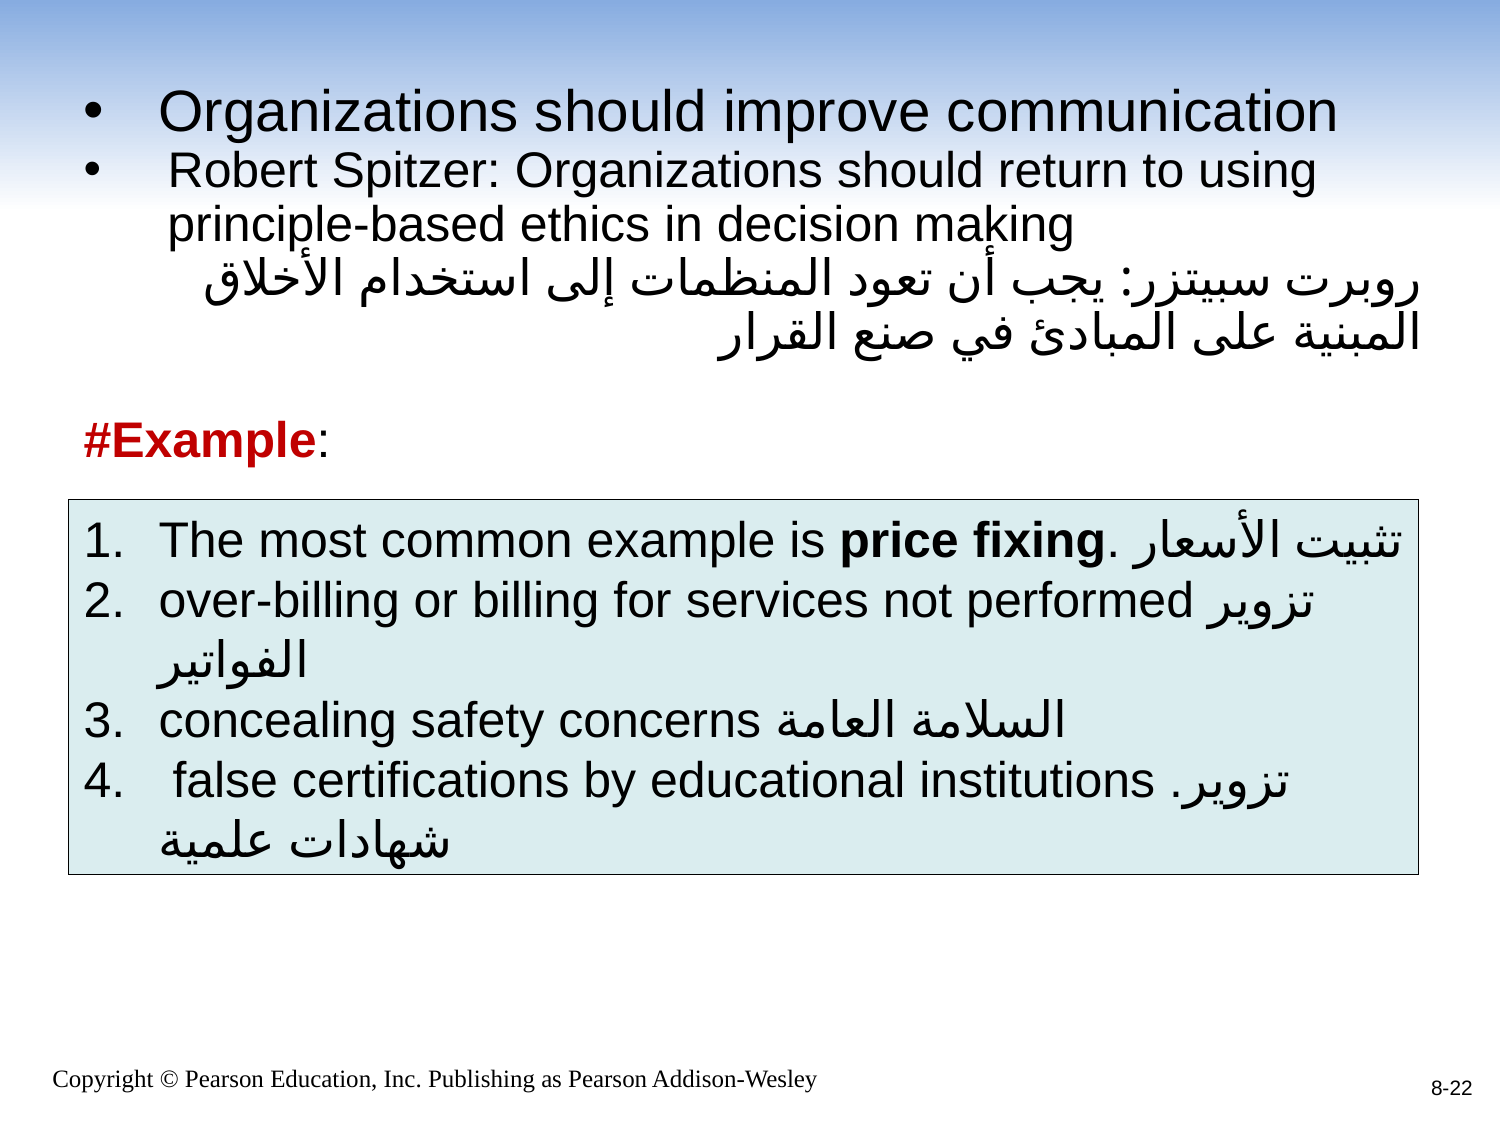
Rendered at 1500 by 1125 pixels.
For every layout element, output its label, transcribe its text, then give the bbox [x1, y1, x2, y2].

text_box The most common example is price fixing. تثبيت الأسعار over-billing or billing for services not performed تزوير الفواتير concealing safety concerns السلامة العامة false certifications by educational institutions .تزوير شهادات علمية [68, 499, 1419, 875]
text_box Organizations should improve communication Robert Spitzer: Organizations should return to using principle-based ethics in decision making روبرت سبيتزر: يجب أن تعود المنظمات إلى استخدام الأخلاق المبنية على المبادئ في صنع القرار #Example: [68, 73, 1438, 476]
slide_number 8-22 [1175, 1049, 1488, 1125]
